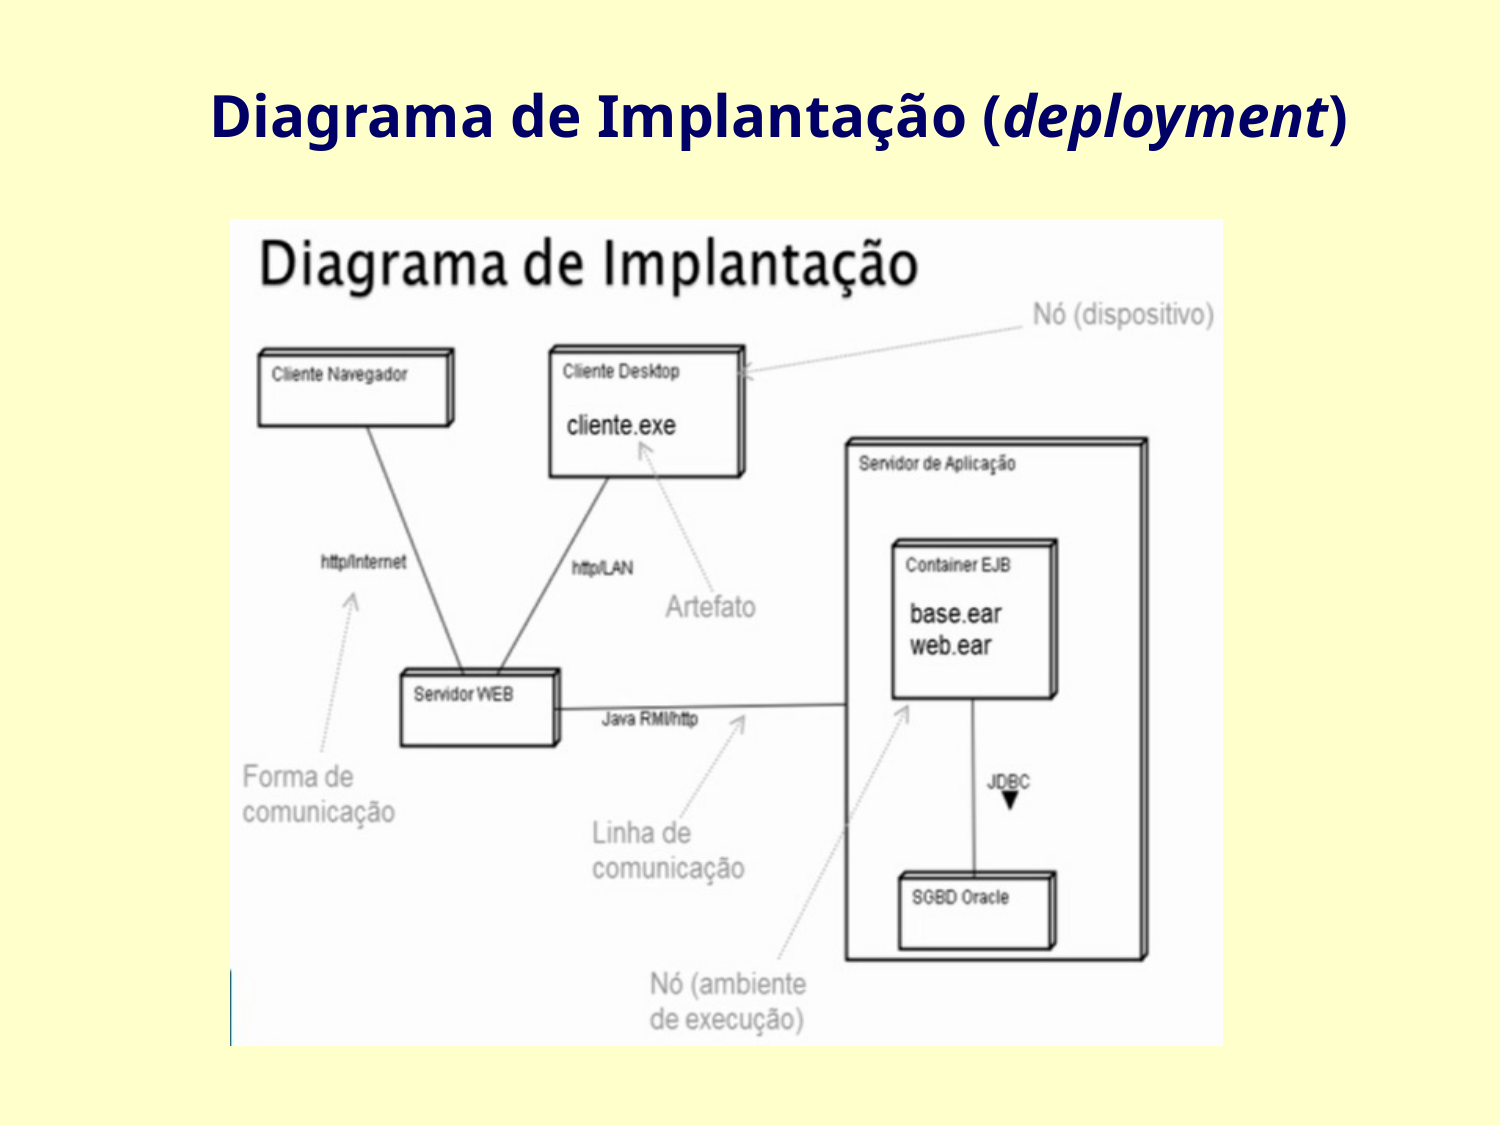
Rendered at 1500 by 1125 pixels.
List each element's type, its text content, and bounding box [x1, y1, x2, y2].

picture [230, 219, 1223, 1046]
text_box Diagrama de Implantação (deployment) [58, 71, 1500, 149]
